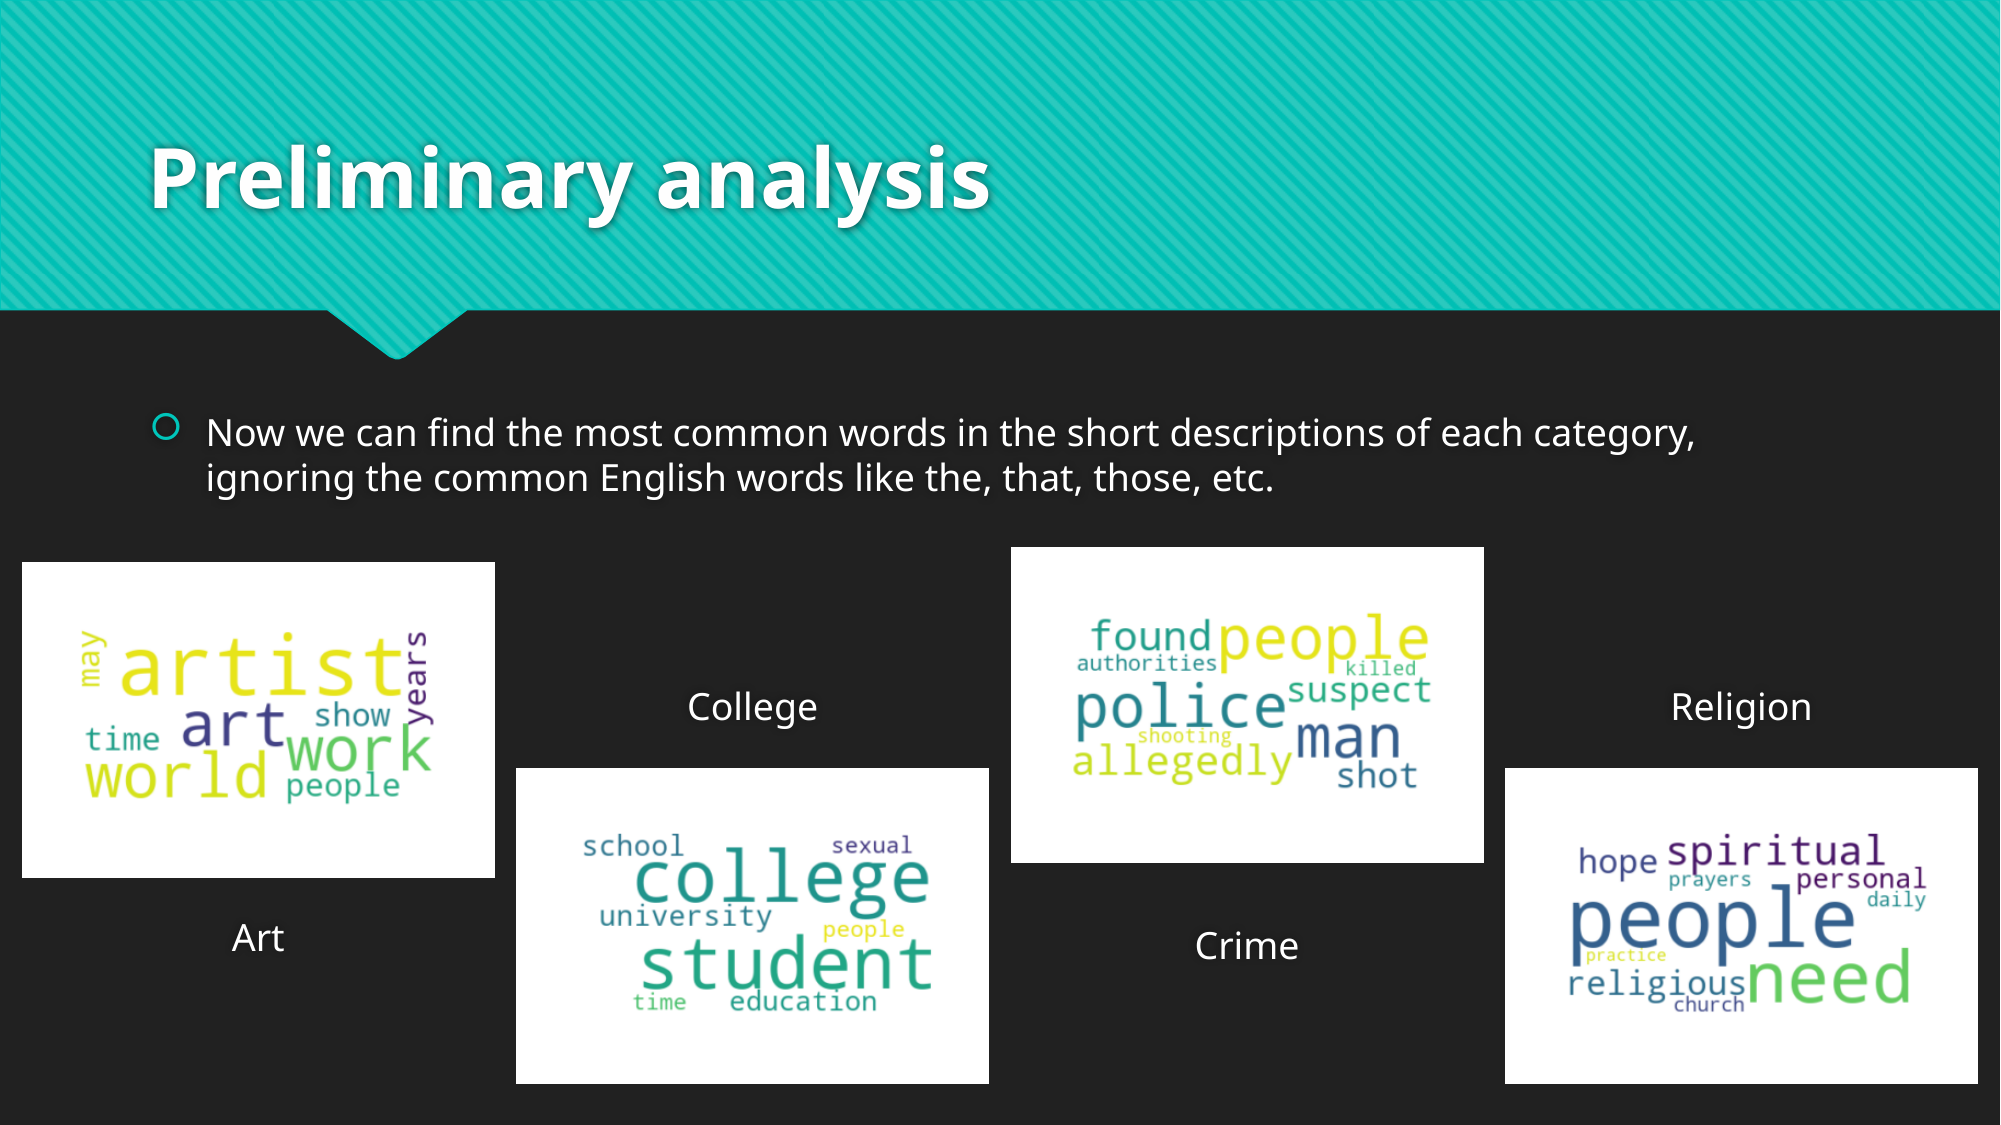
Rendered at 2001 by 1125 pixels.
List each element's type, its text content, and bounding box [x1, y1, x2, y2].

picture [1505, 768, 1979, 1084]
picture [21, 562, 495, 878]
text_box Crime [1135, 887, 1359, 1001]
title Preliminary analysis [132, 73, 1868, 233]
text_box Religion [1630, 648, 1854, 762]
list Now we can find the most common words in the short descriptions of each category, ignoring the common English words like the, that, those, etc. [134, 364, 1866, 544]
text_box College [641, 648, 865, 762]
picture [516, 768, 990, 1084]
text_box Art [146, 879, 370, 994]
picture [1010, 547, 1484, 863]
